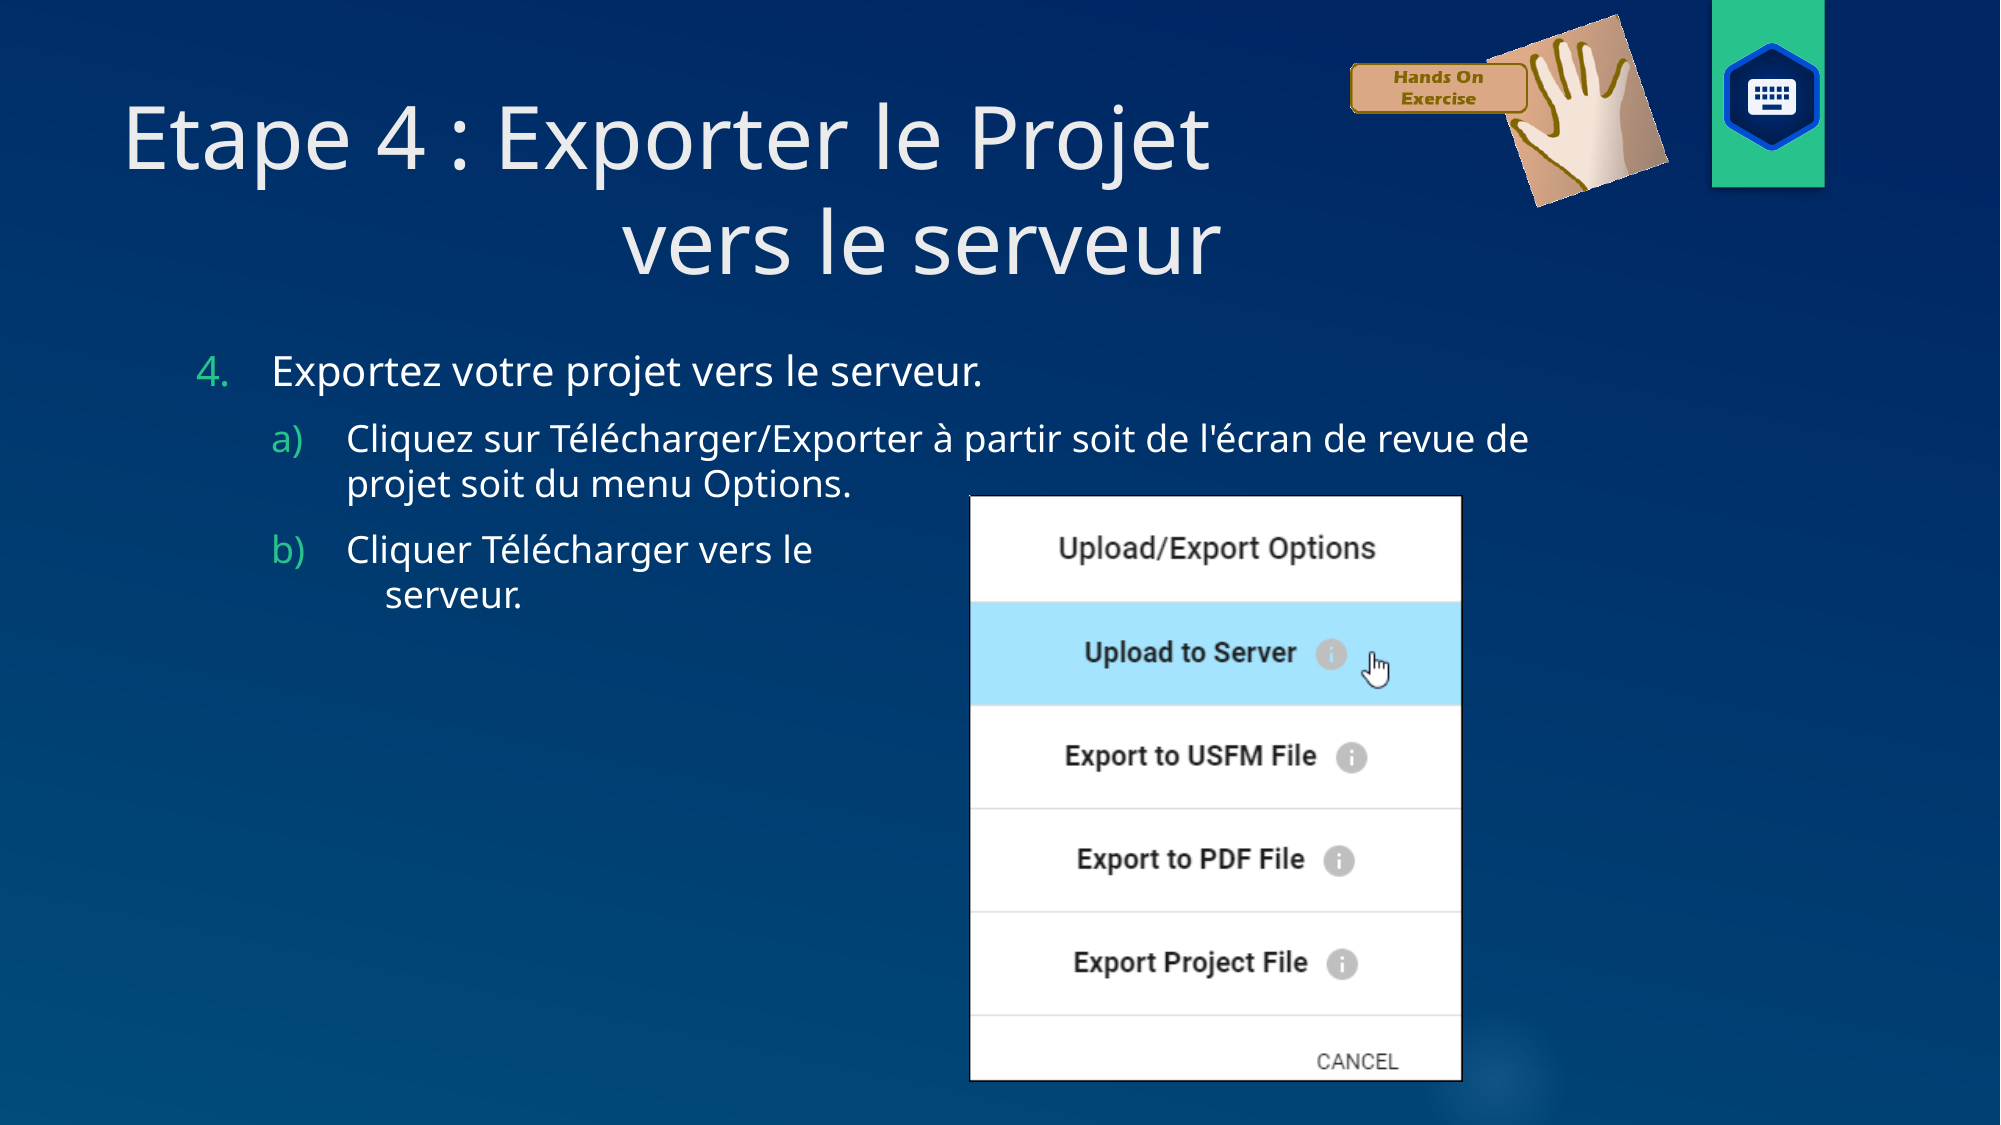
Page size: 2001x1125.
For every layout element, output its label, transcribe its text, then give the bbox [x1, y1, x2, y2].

picture [1720, 42, 1821, 152]
title Etape 4 : Exporter le Projet vers le serveur [106, 74, 1649, 304]
picture [968, 495, 1576, 1125]
picture [1347, 10, 1669, 208]
list Exportez votre projet vers le serveur. Cliquez sur Télécharger/Exporter à partir soit de l'écran de revue de projet soit du menu Options. Cliquer Télécharger vers le serveur. [181, 336, 1649, 1025]
